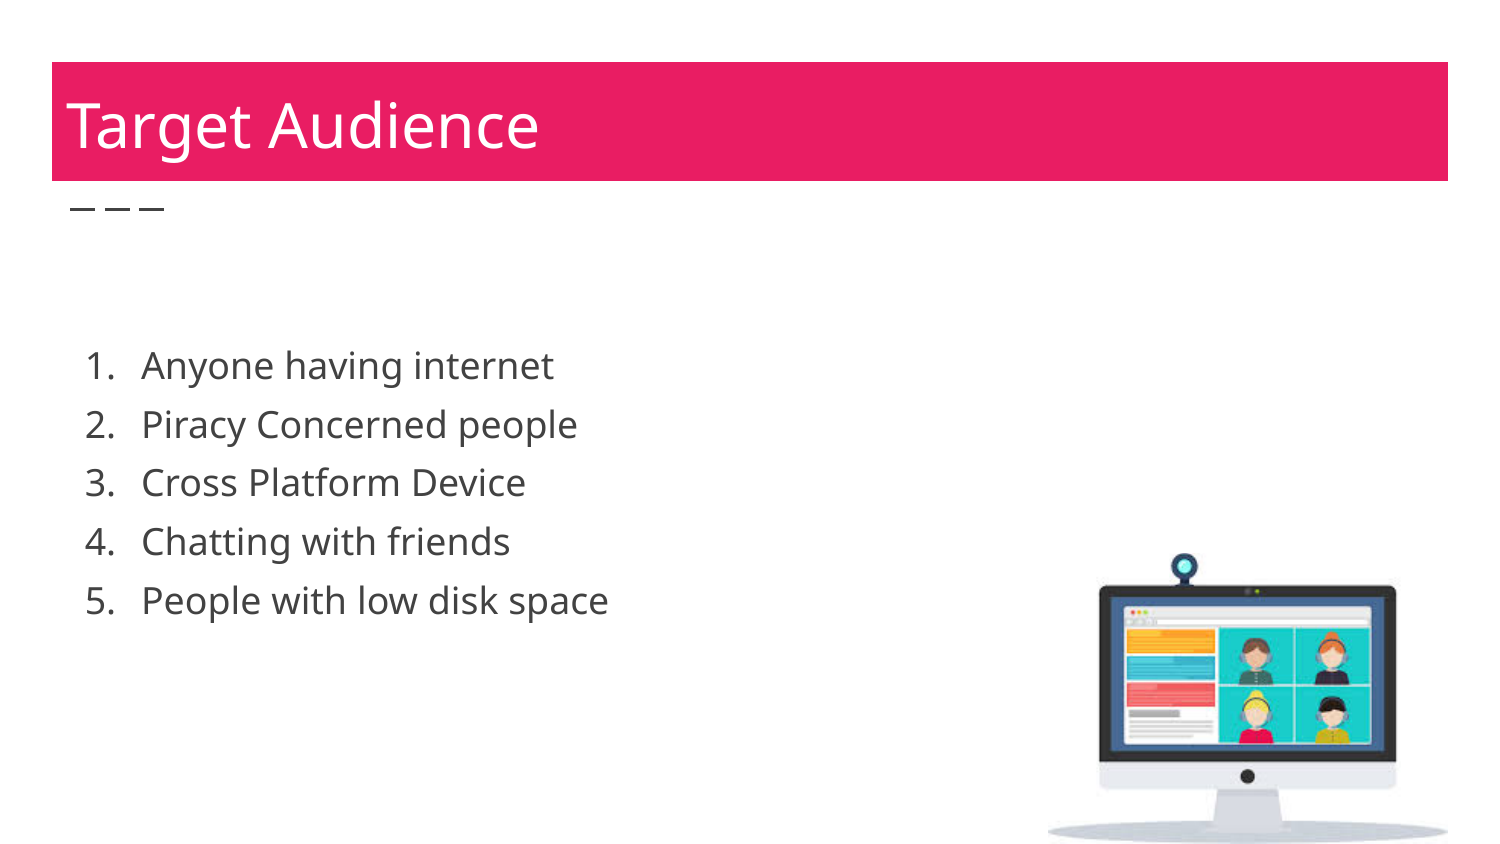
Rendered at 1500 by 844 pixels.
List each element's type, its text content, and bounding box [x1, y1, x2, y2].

list Anyone having internet Piracy Concerned people Cross Platform Device Chatting with friends People with low disk space [51, 240, 1449, 750]
picture [1048, 553, 1448, 844]
title Target Audience [51, 61, 1449, 182]
